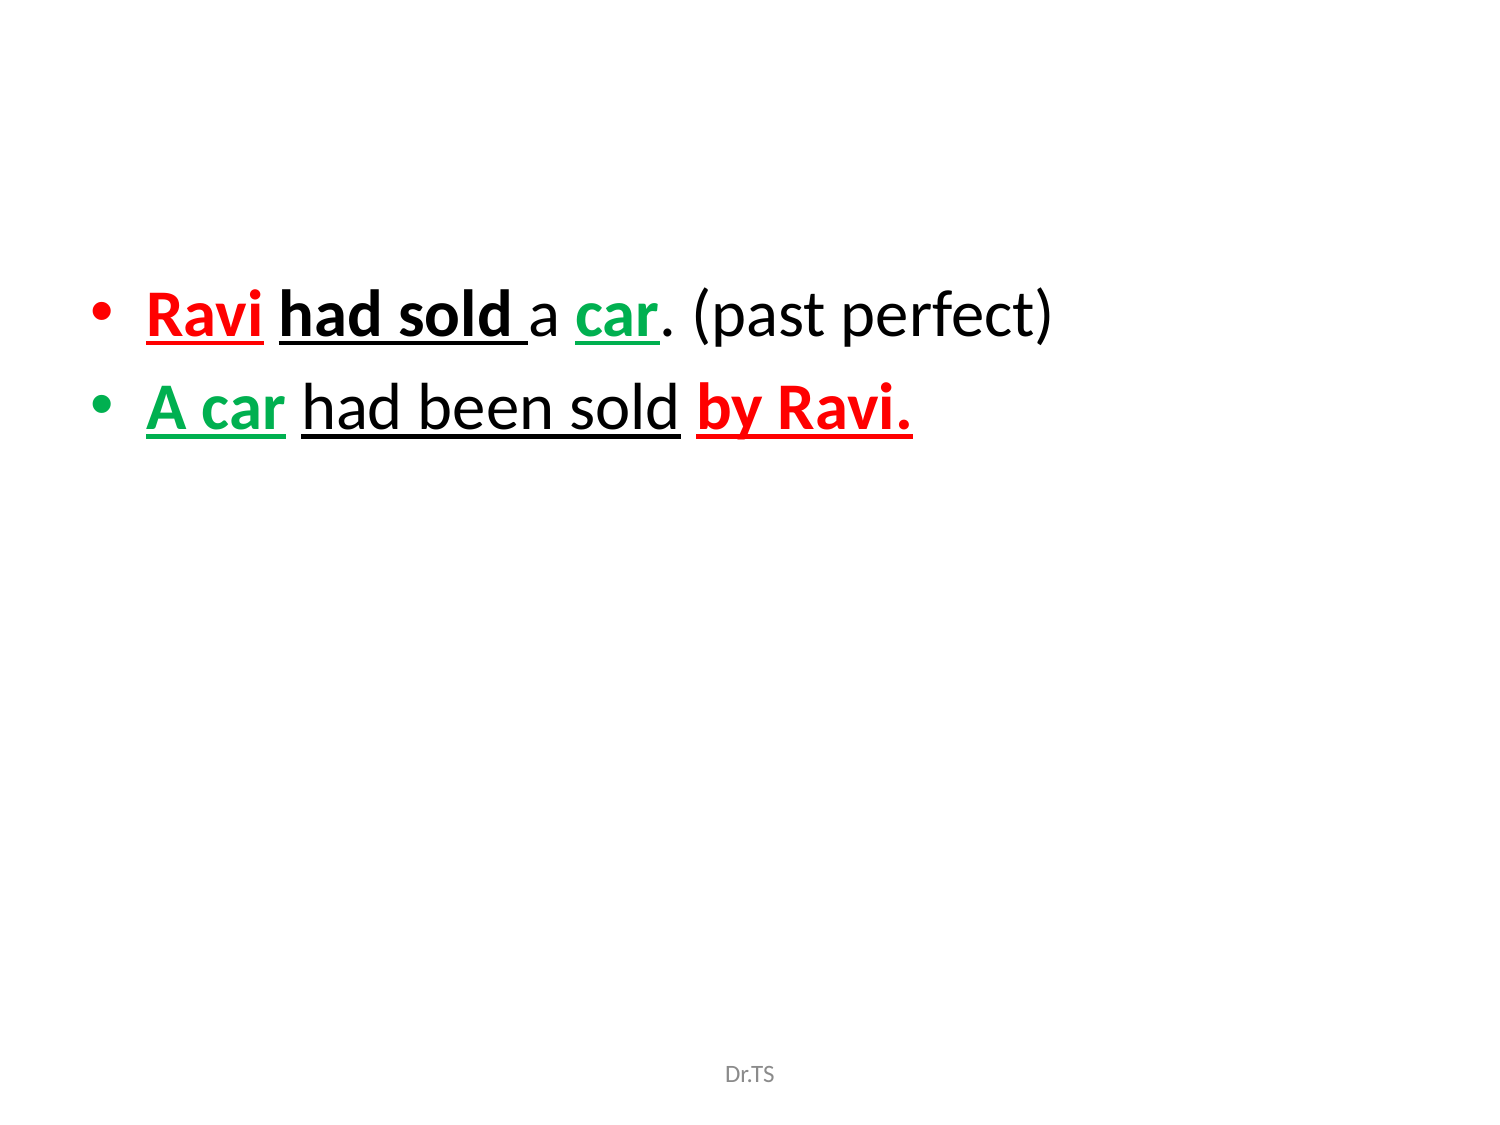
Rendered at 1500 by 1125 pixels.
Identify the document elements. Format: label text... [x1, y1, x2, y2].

footer Dr.TS [512, 1042, 988, 1103]
list Ravi had sold a car. (past perfect) A car had been sold by Ravi. [75, 262, 1425, 1005]
